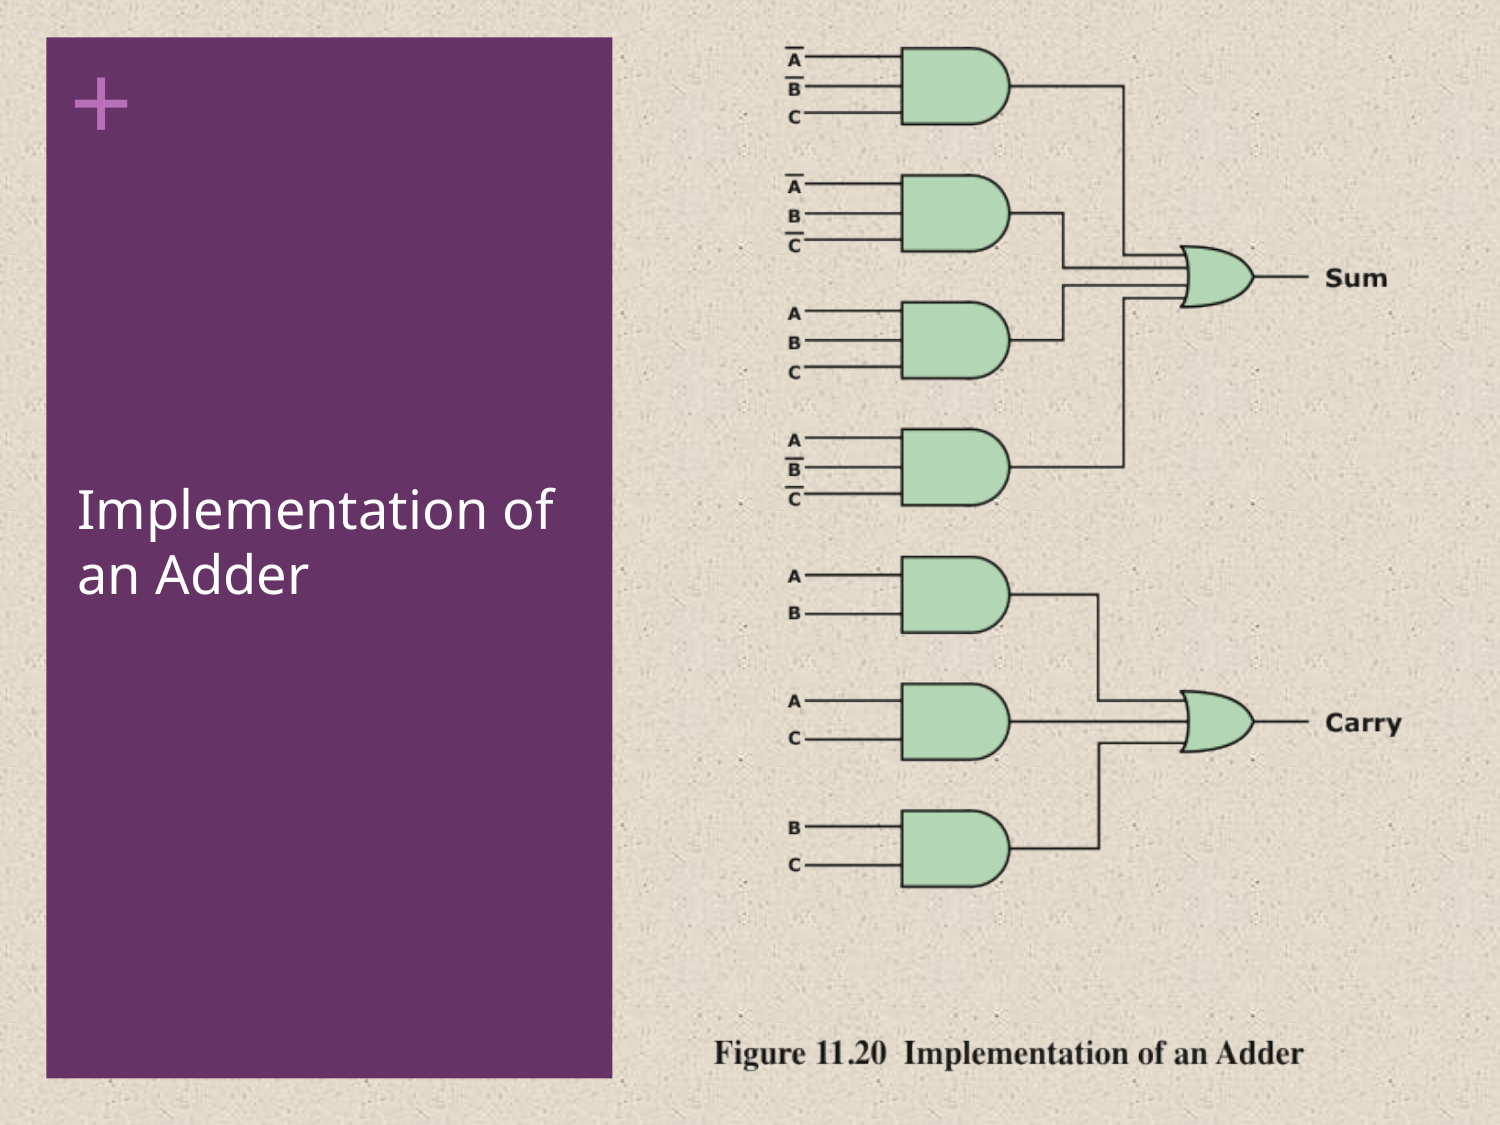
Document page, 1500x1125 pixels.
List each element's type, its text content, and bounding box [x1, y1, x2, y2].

title Implementation of an Adder [62, 421, 597, 613]
picture [0, 0, 1500, 1125]
